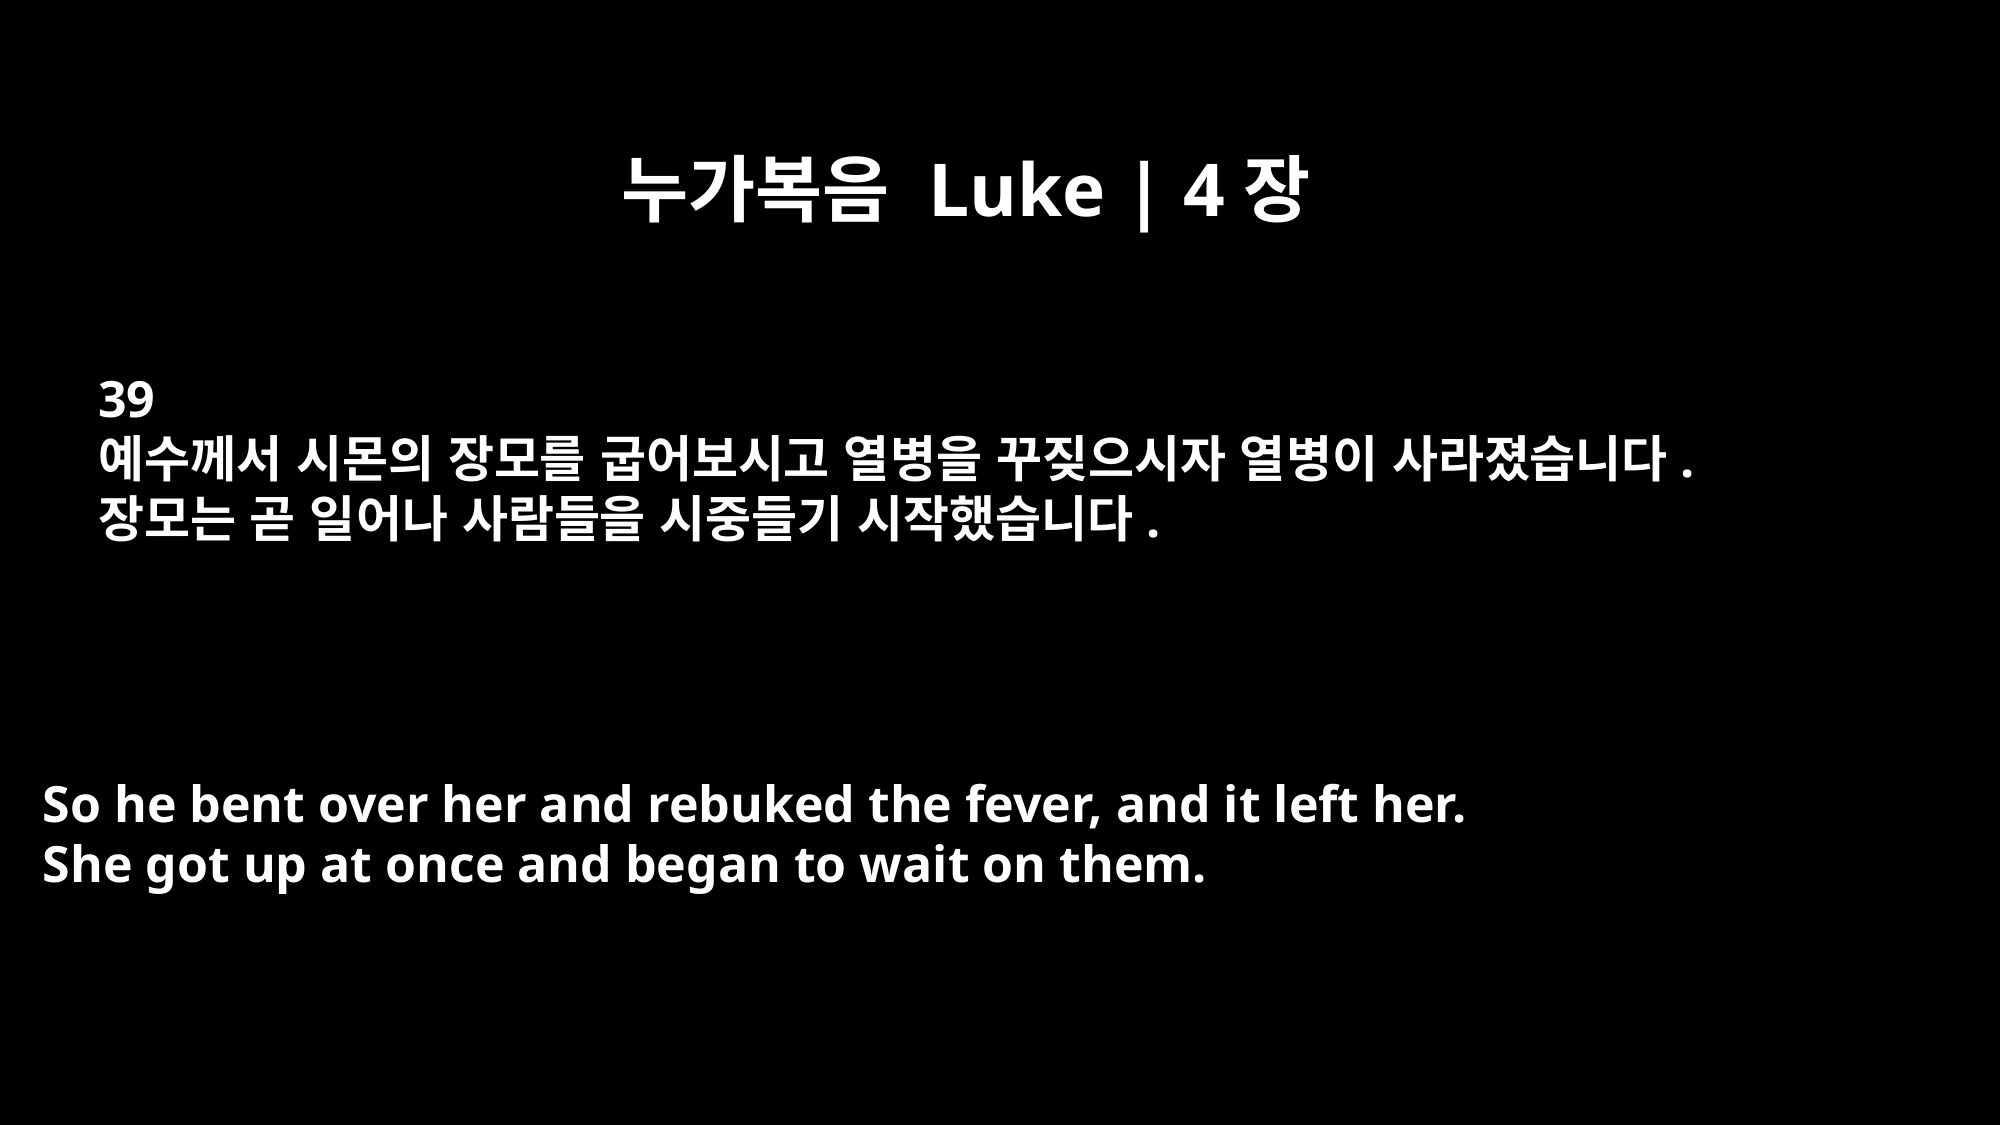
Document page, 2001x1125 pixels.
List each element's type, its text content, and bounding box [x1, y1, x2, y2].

text_box 39 예수께서 시몬의 장모를 굽어보시고 열병을 꾸짖으시자 열병이 사라졌습니다. 장모는 곧 일어나 사람들을 시중들기 시작했습니다. [83, 359, 1723, 555]
text_box 누가복음 Luke | 4장 [606, 136, 1326, 239]
text_box So he bent over her and rebuked the fever, and it left her. She got up at once and began to wait on them. [28, 764, 1496, 900]
